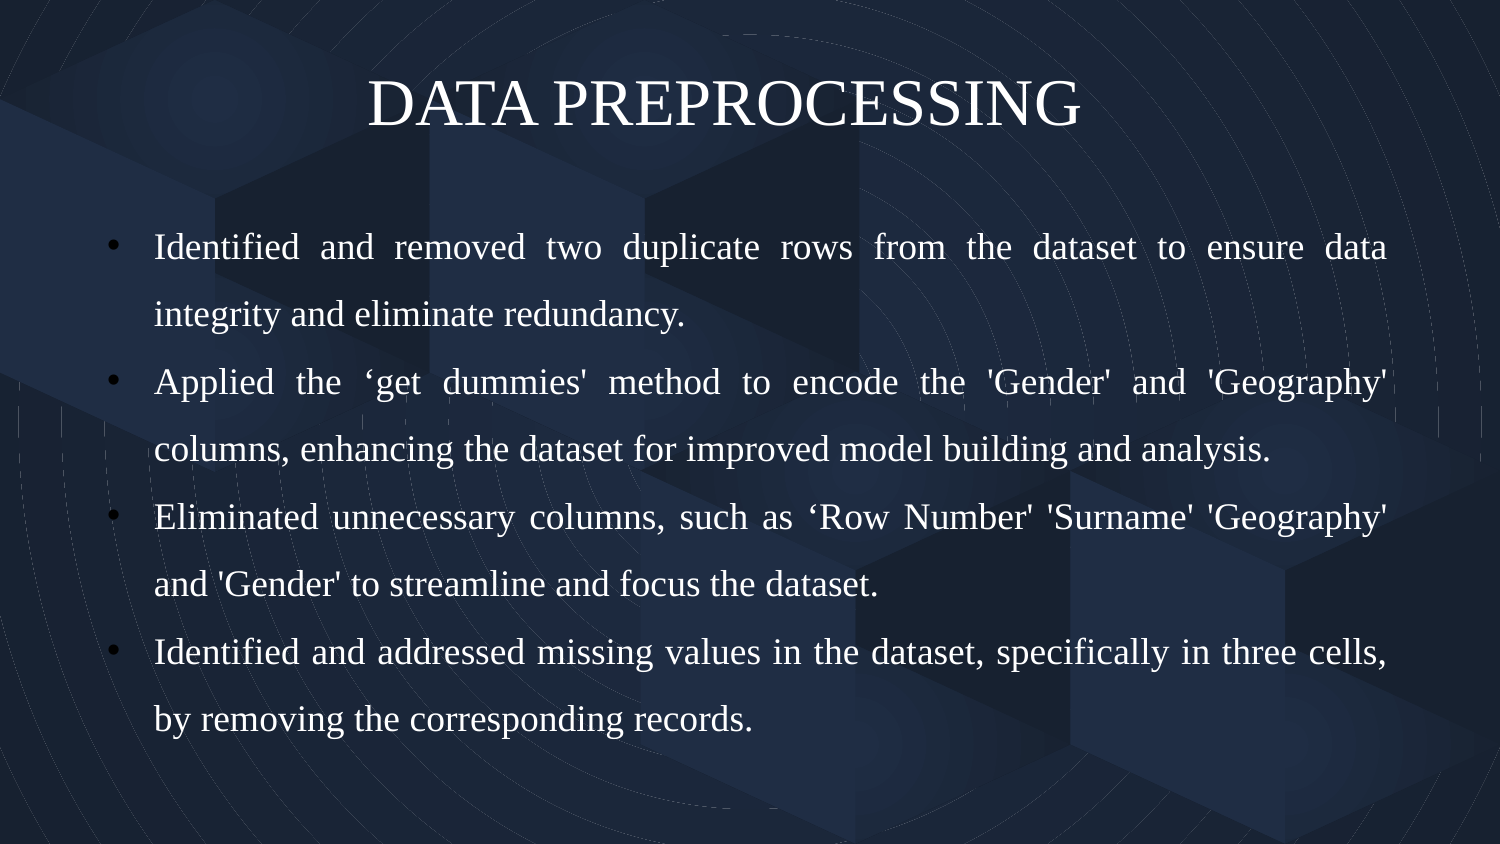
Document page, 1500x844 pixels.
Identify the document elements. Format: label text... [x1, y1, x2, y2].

text_box DATA PREPROCESSING [352, 51, 1457, 147]
text_box Identified and removed two duplicate rows from the dataset to ensure data integrity and eliminate redundancy. Applied the ‘get dummies' method to encode the 'Gender' and 'Geography' columns, enhancing the dataset for improved model building and analysis. Eliminated unnecessary columns, such as ‘Row Number' 'Surname' 'Geography' and 'Gender' to streamline and focus the dataset. Identified and addressed missing values in the dataset, specifically in three cells, by removing the corresponding records. [92, 191, 1404, 747]
